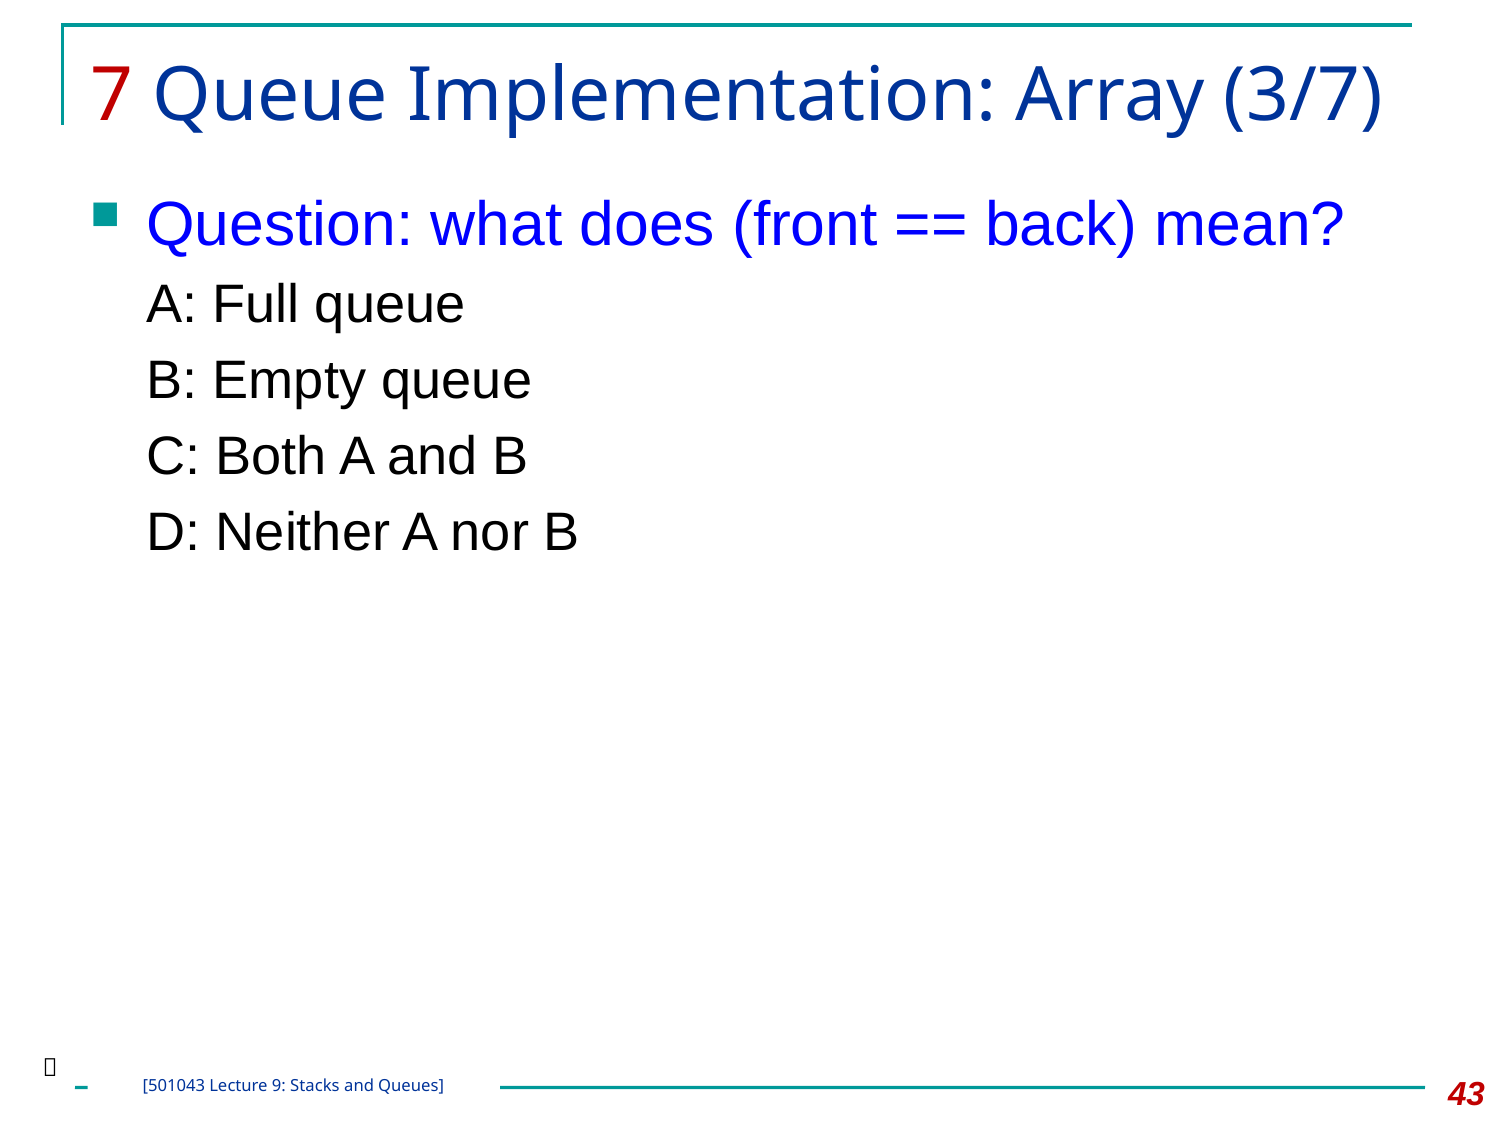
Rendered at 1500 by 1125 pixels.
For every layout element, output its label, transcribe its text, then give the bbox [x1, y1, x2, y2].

text_box [501043 Lecture 9: Stacks and Queues] [87, 1074, 500, 1100]
text_box  [24, 1050, 75, 1083]
title 7 Queue Implementation: Array (3/7) [74, 37, 1426, 168]
slide_number 43 [1400, 1065, 1500, 1125]
list Question: what does (front == back) mean? A: Full queue B: Empty queue C: Both A and B D: Neither A nor B [74, 174, 1426, 726]
